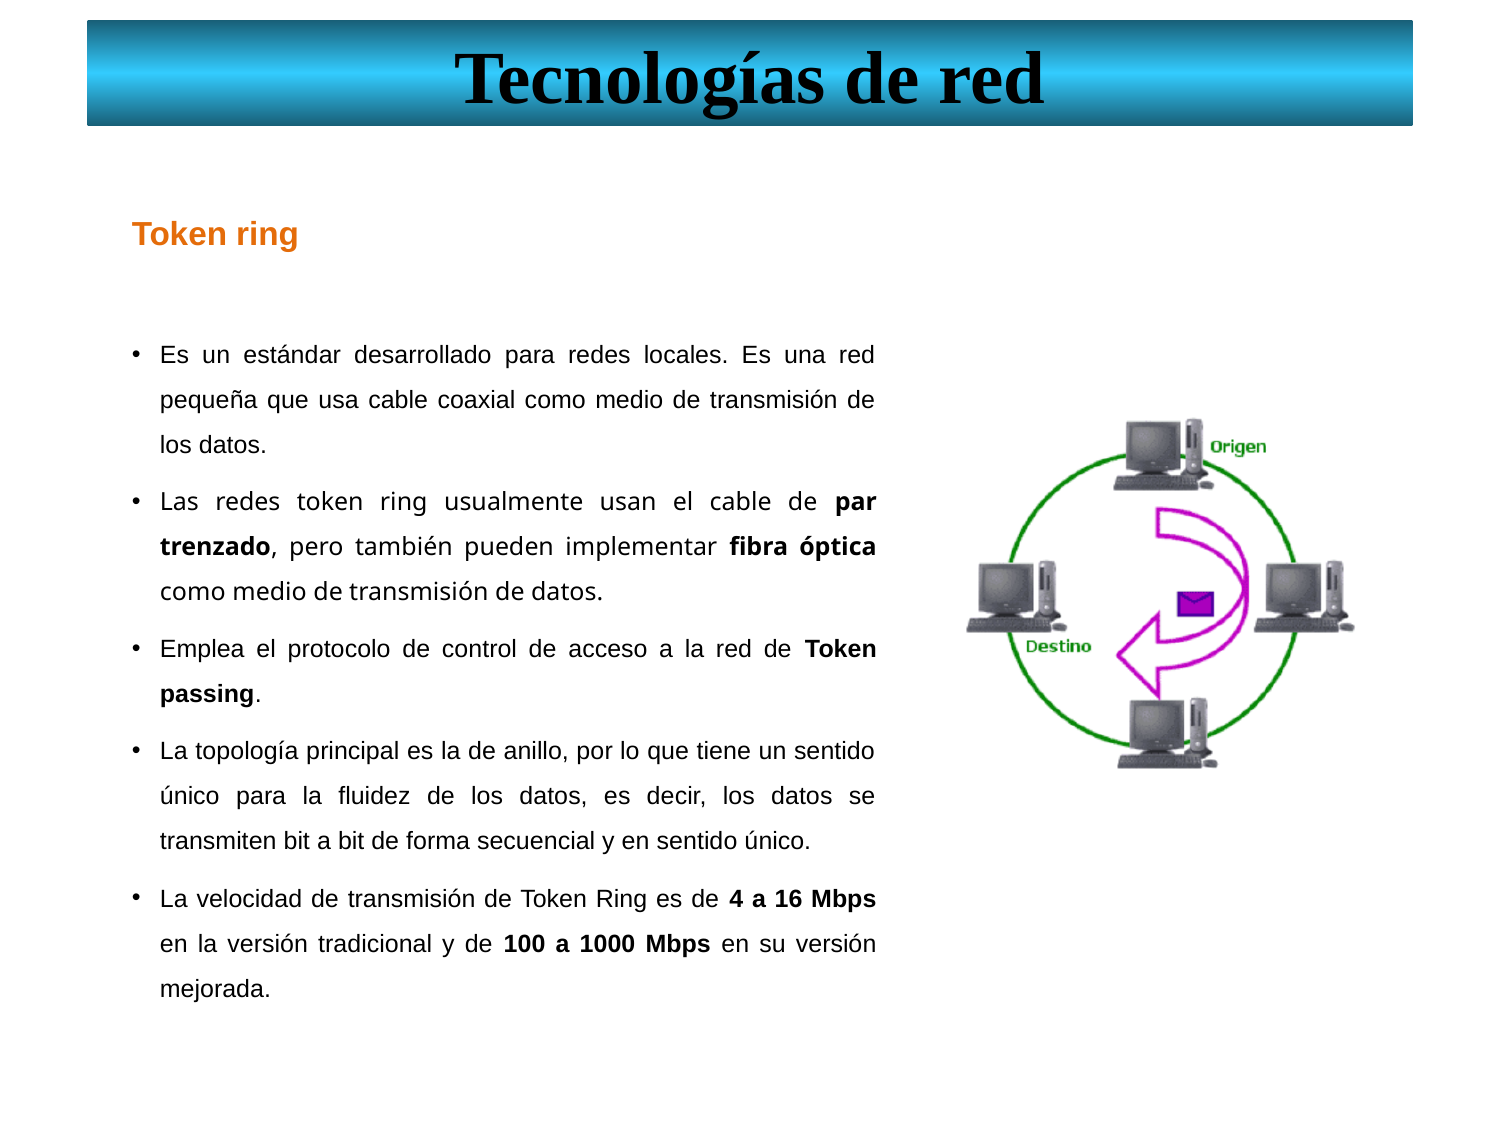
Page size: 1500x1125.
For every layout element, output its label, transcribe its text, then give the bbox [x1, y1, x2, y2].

picture [962, 408, 1356, 776]
text_box Tecnologías de red [87, 20, 1413, 126]
text_box Es un estándar desarrollado para redes locales. Es una red pequeña que usa cable coaxial como medio de transmisión de los datos. Las redes token ring usualmente usan el cable de par trenzado, pero también pueden implementar fibra óptica como medio de transmisión de datos. Emplea el protocolo de control de acceso a la red de Token passing. La topología principal es la de anillo, por lo que tiene un sentido único para la fluidez de los datos, es decir, los datos se transmiten bit a bit de forma secuencial y en sentido único. La velocidad de transmisión de Token Ring es de 4 a 16 Mbps en la versión tradicional y de 100 a 1000 Mbps en su versión mejorada. [117, 316, 892, 1010]
text_box Token ring [117, 184, 1393, 260]
